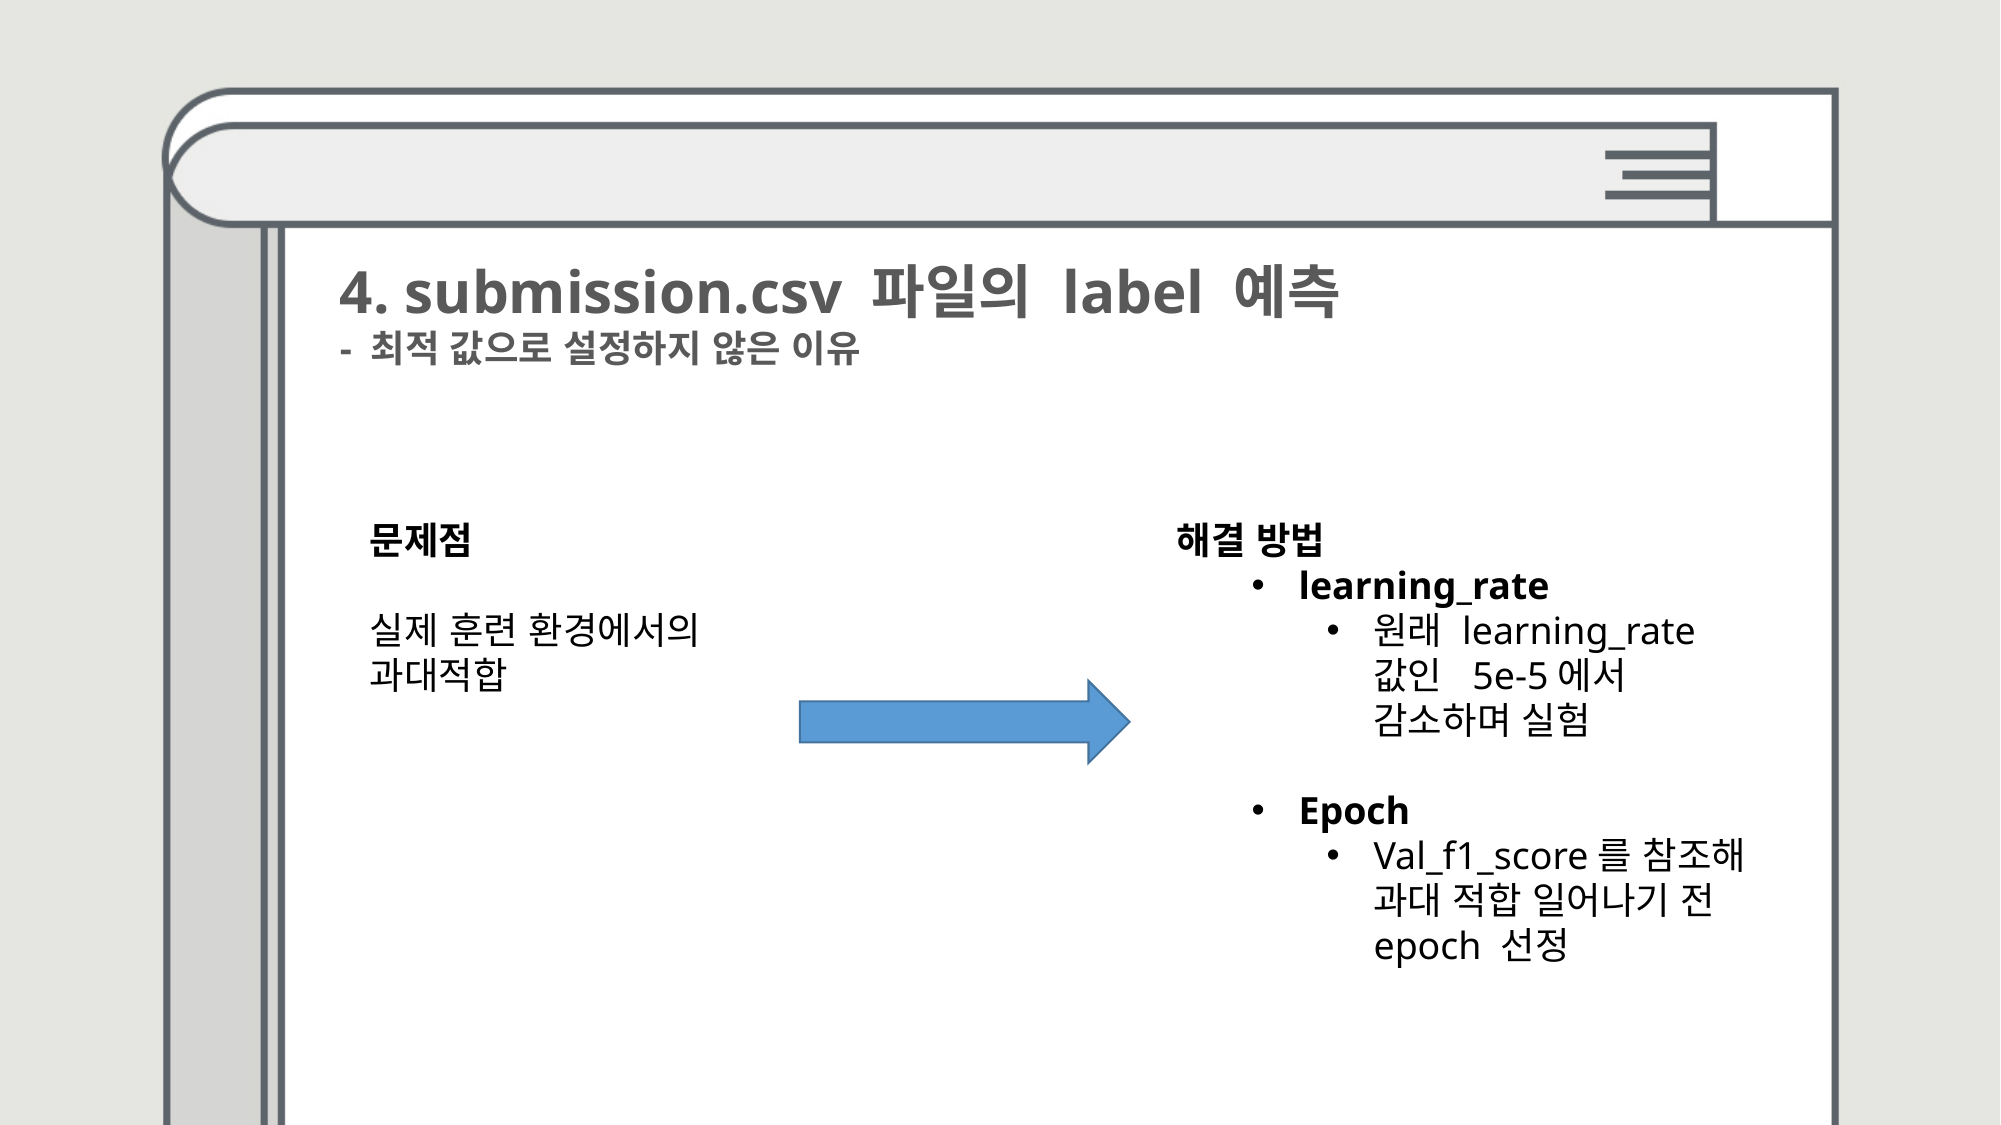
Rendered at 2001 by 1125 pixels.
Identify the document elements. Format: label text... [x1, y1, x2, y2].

text_box [798, 678, 1132, 766]
text_box 문제점 실제 훈련 환경에서의 과대적합 [355, 509, 768, 705]
text_box 4. submission.csv 파일의 label 예측 - 최적 값으로 설정하지 않은 이유 [325, 247, 1735, 378]
text_box 해결 방법 learning_rate 원래 learning_rate 값인 5e-5에서 감소하며 실험 Epoch Val_f1_score를 참조해 과대 적합 일어나기 전 epoch 선정 [1161, 509, 1766, 975]
picture [0, 0, 2001, 1125]
